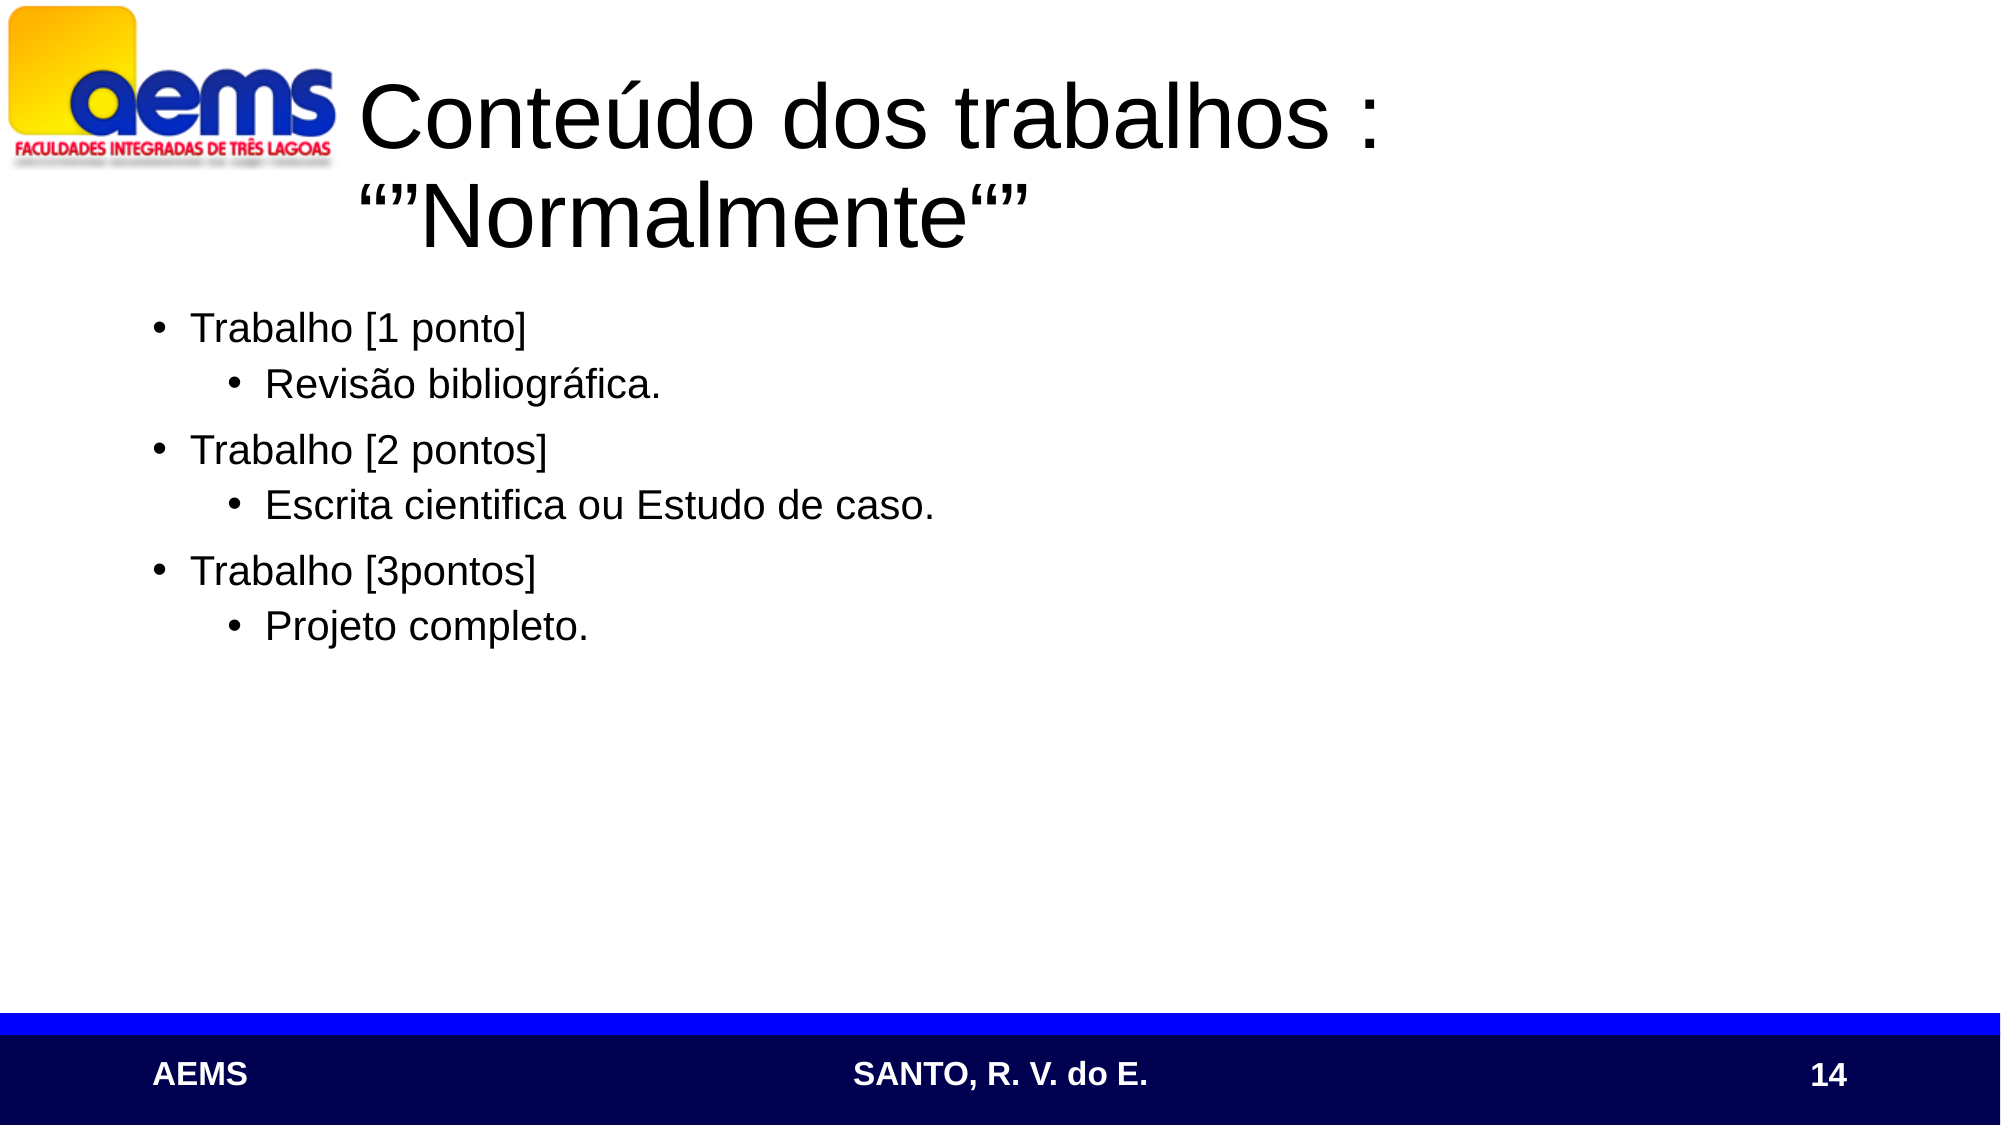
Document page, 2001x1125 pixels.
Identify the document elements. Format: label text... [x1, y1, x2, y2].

title Conteúdo dos trabalhos : “”Normalmente“” [343, 59, 1863, 278]
slide_number 14 [1412, 1042, 1863, 1103]
picture [0, 0, 344, 179]
list Trabalho [1 ponto] Revisão bibliográfica. Trabalho [2 pontos] Escrita cientifica ou Estudo de caso. Trabalho [3pontos] Projeto completo. [137, 299, 1863, 1014]
